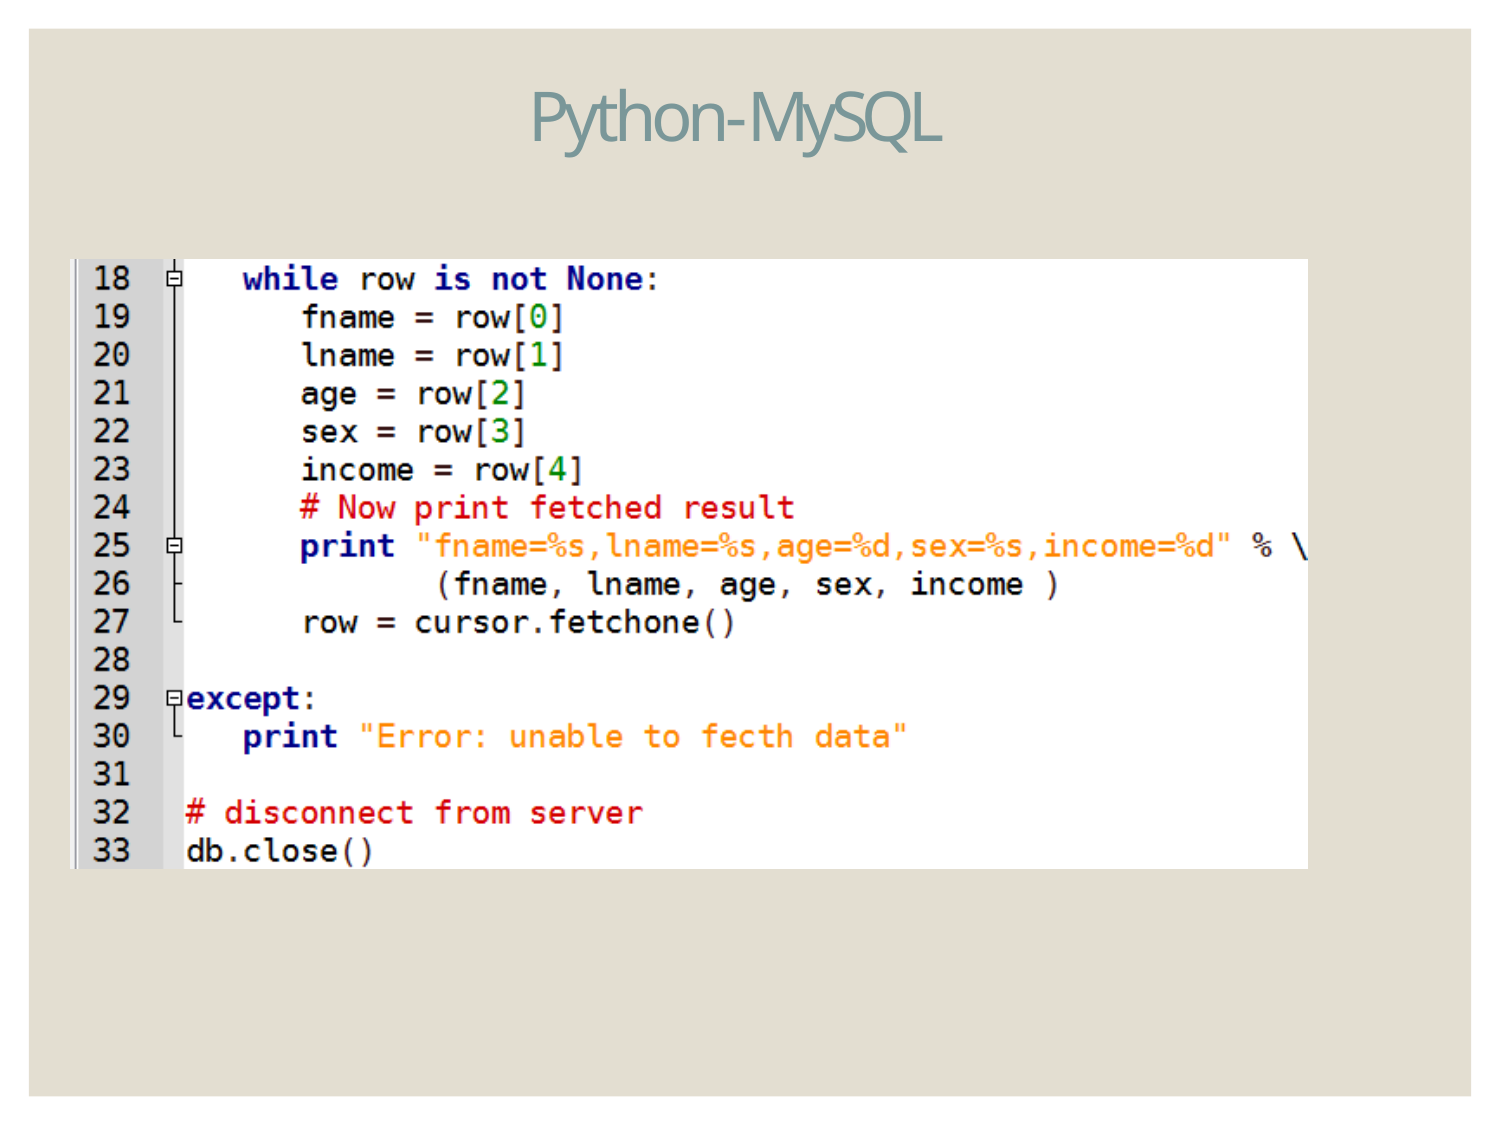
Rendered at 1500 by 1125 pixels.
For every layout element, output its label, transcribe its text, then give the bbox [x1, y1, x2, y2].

picture [70, 259, 1308, 869]
title Python-MySQL [311, 18, 1187, 209]
